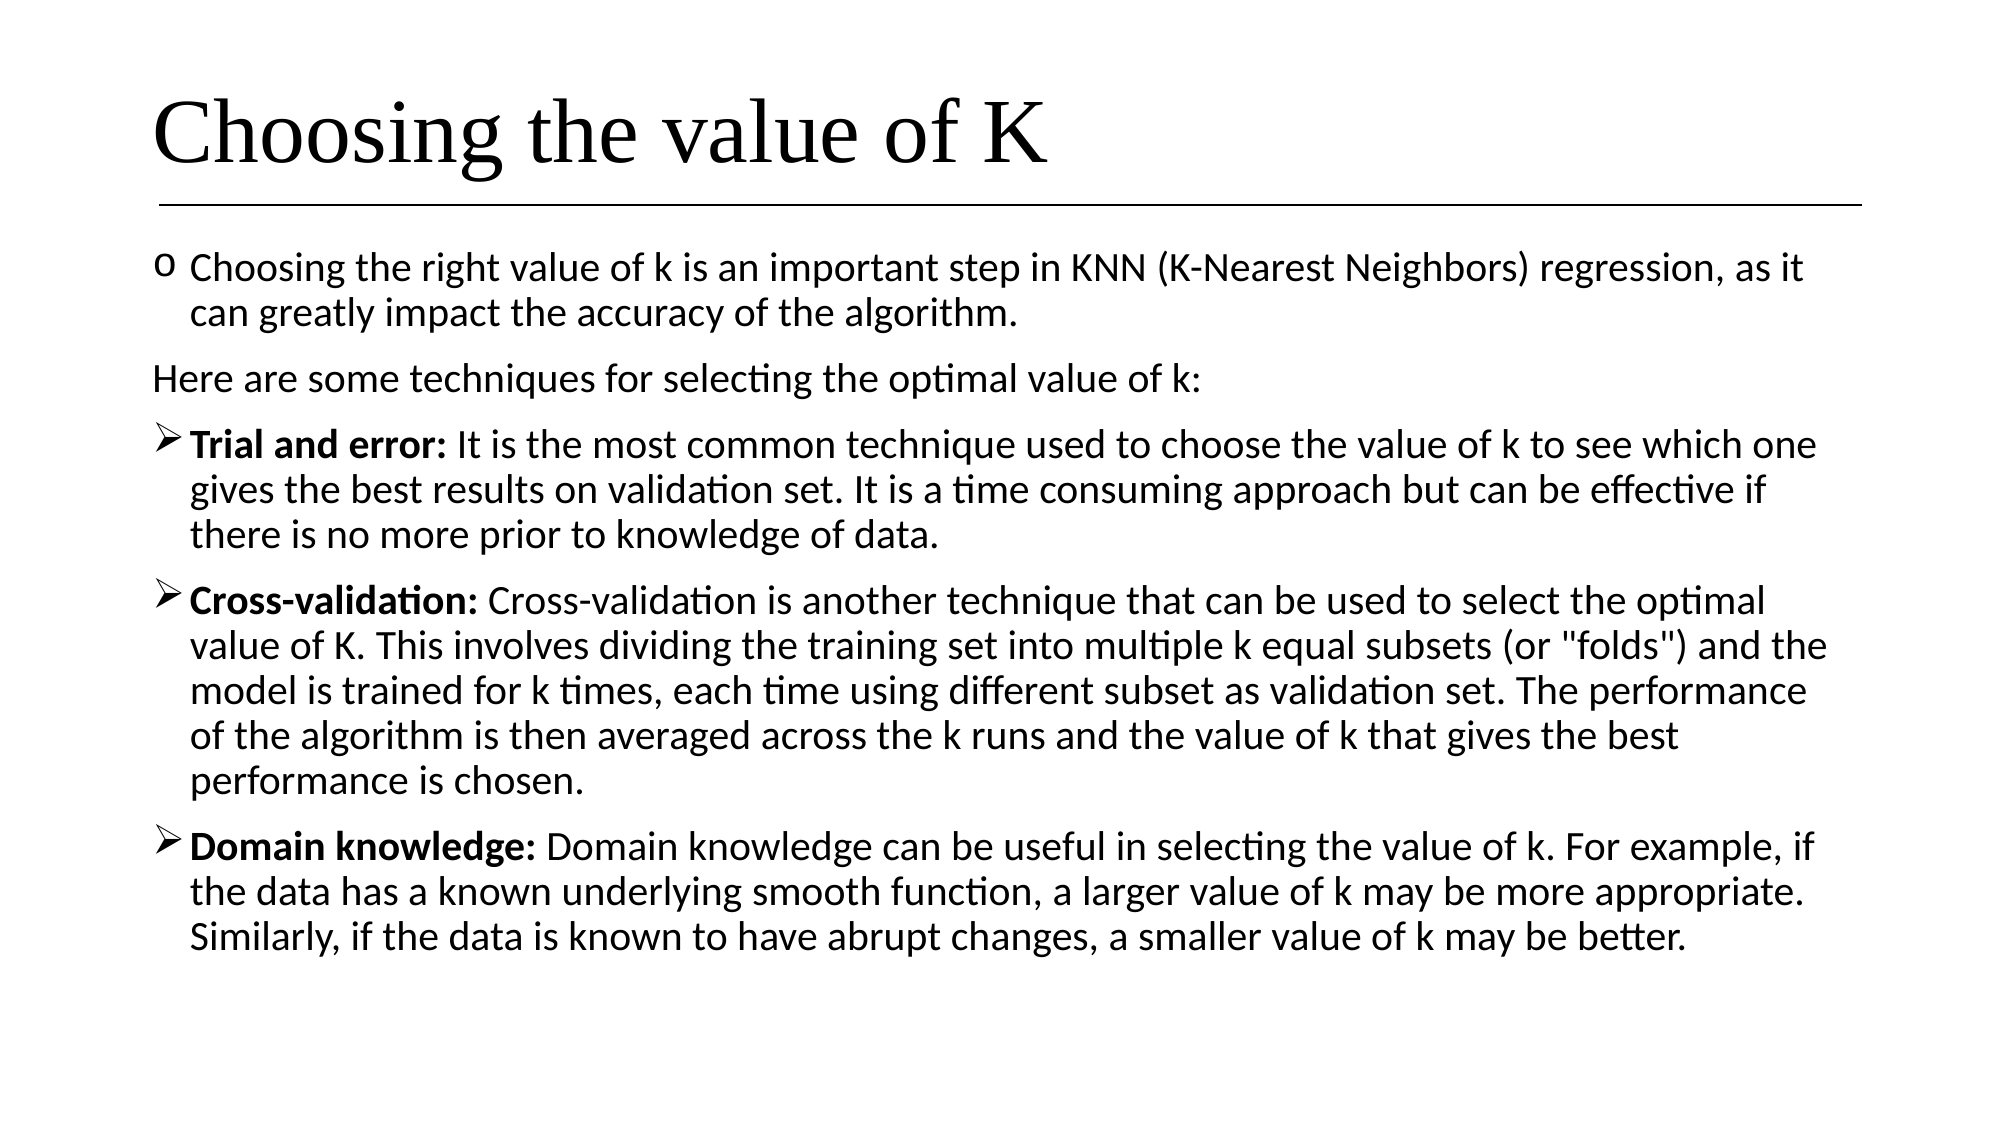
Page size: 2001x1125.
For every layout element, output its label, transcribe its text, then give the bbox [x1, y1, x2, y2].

title Choosing the value of K [137, 59, 1863, 206]
list Choosing the right value of k is an important step in KNN (K-Nearest Neighbors) regression, as it can greatly impact the accuracy of the algorithm. Here are some techniques for selecting the optimal value of k: Trial and error: It is the most common technique used to choose the value of k to see which one gives the best results on validation set. It is a time consuming approach but can be effective if there is no more prior to knowledge of data. Cross-validation: Cross-validation is another technique that can be used to select the optimal value of K. This involves dividing the training set into multiple k equal subsets (or "folds") and the model is trained for k times, each time using different subset as validation set. The performance of the algorithm is then averaged across the k runs and the value of k that gives the best performance is chosen. Domain knowledge: Domain knowledge can be useful in selecting the value of k. For example, if the data has a known underlying smooth function, a larger value of k may be more appropriate. Similarly, if the data is known to have abrupt changes, a smaller value of k may be better. [137, 238, 1863, 1014]
